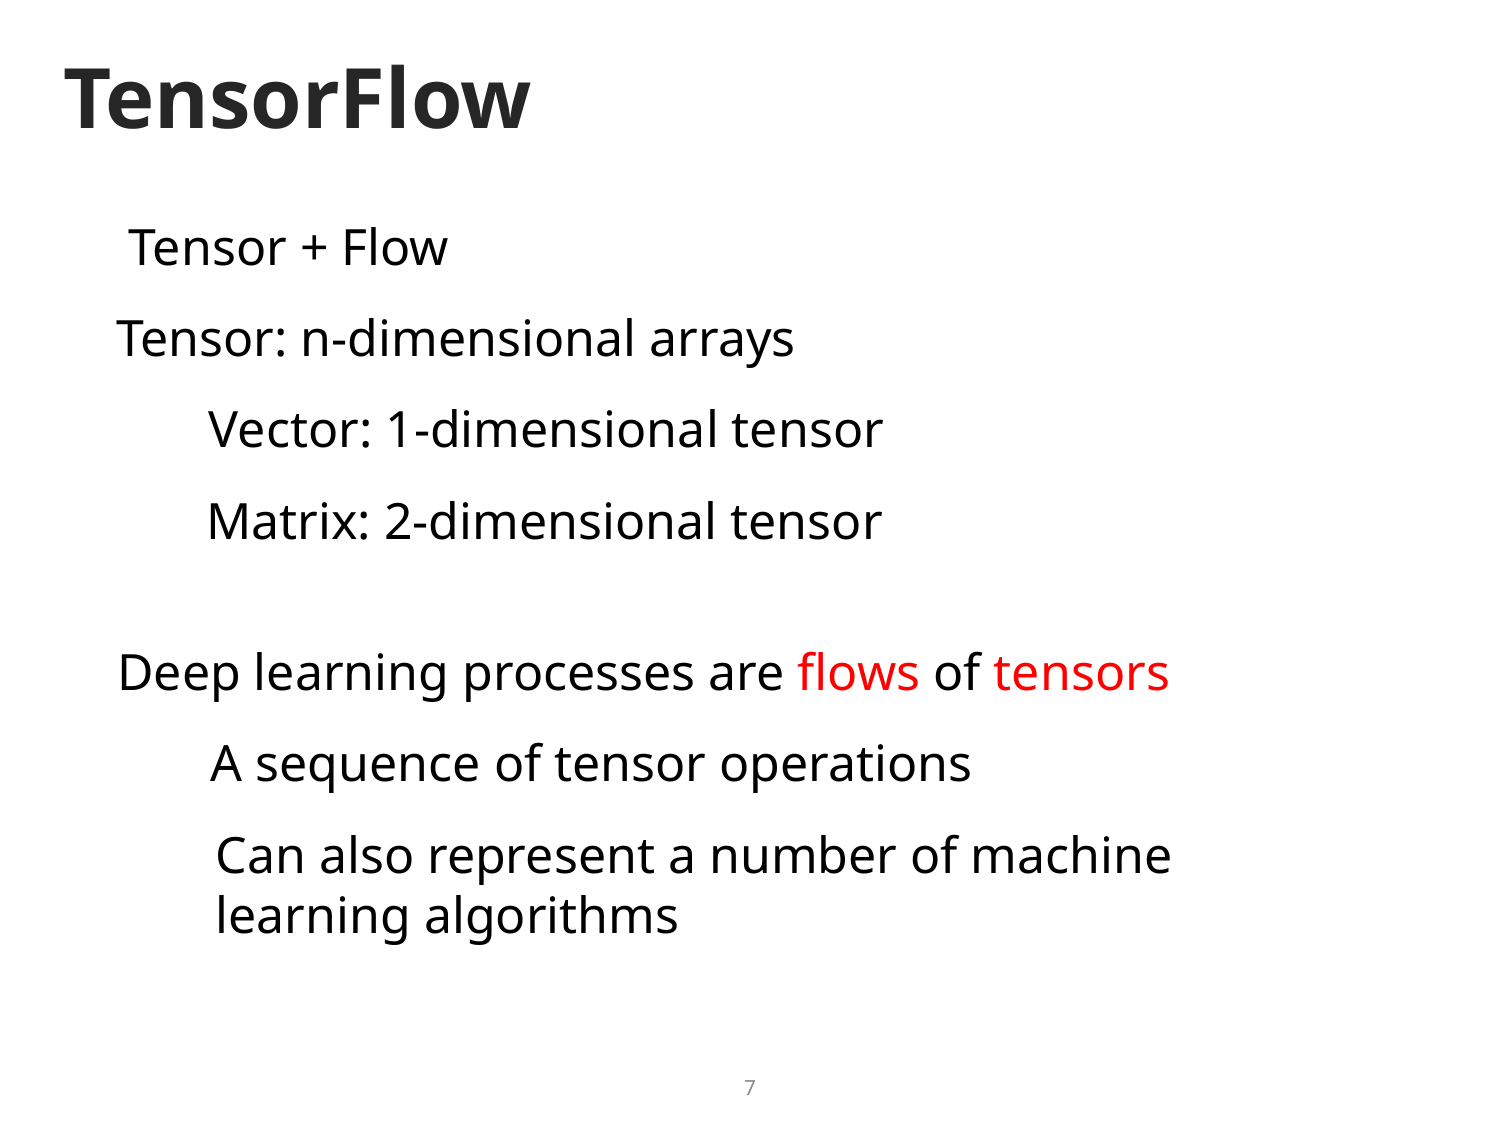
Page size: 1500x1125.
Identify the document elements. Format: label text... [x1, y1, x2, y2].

title TensorFlow [48, 41, 1456, 149]
text_box Vector: 1-dimensional tensor [194, 390, 900, 466]
slide_number 7 [575, 1058, 925, 1119]
text_box Tensor + Flow [113, 208, 465, 283]
text_box Tensor: n-dimensional arrays [101, 299, 811, 374]
text_box Can also represent a number of machine learning algorithms [200, 815, 1376, 951]
text_box A sequence of tensor operations [195, 724, 988, 800]
text_box Deep learning processes are flows of tensors [102, 633, 1185, 709]
text_box Matrix: 2-dimensional tensor [191, 481, 898, 557]
